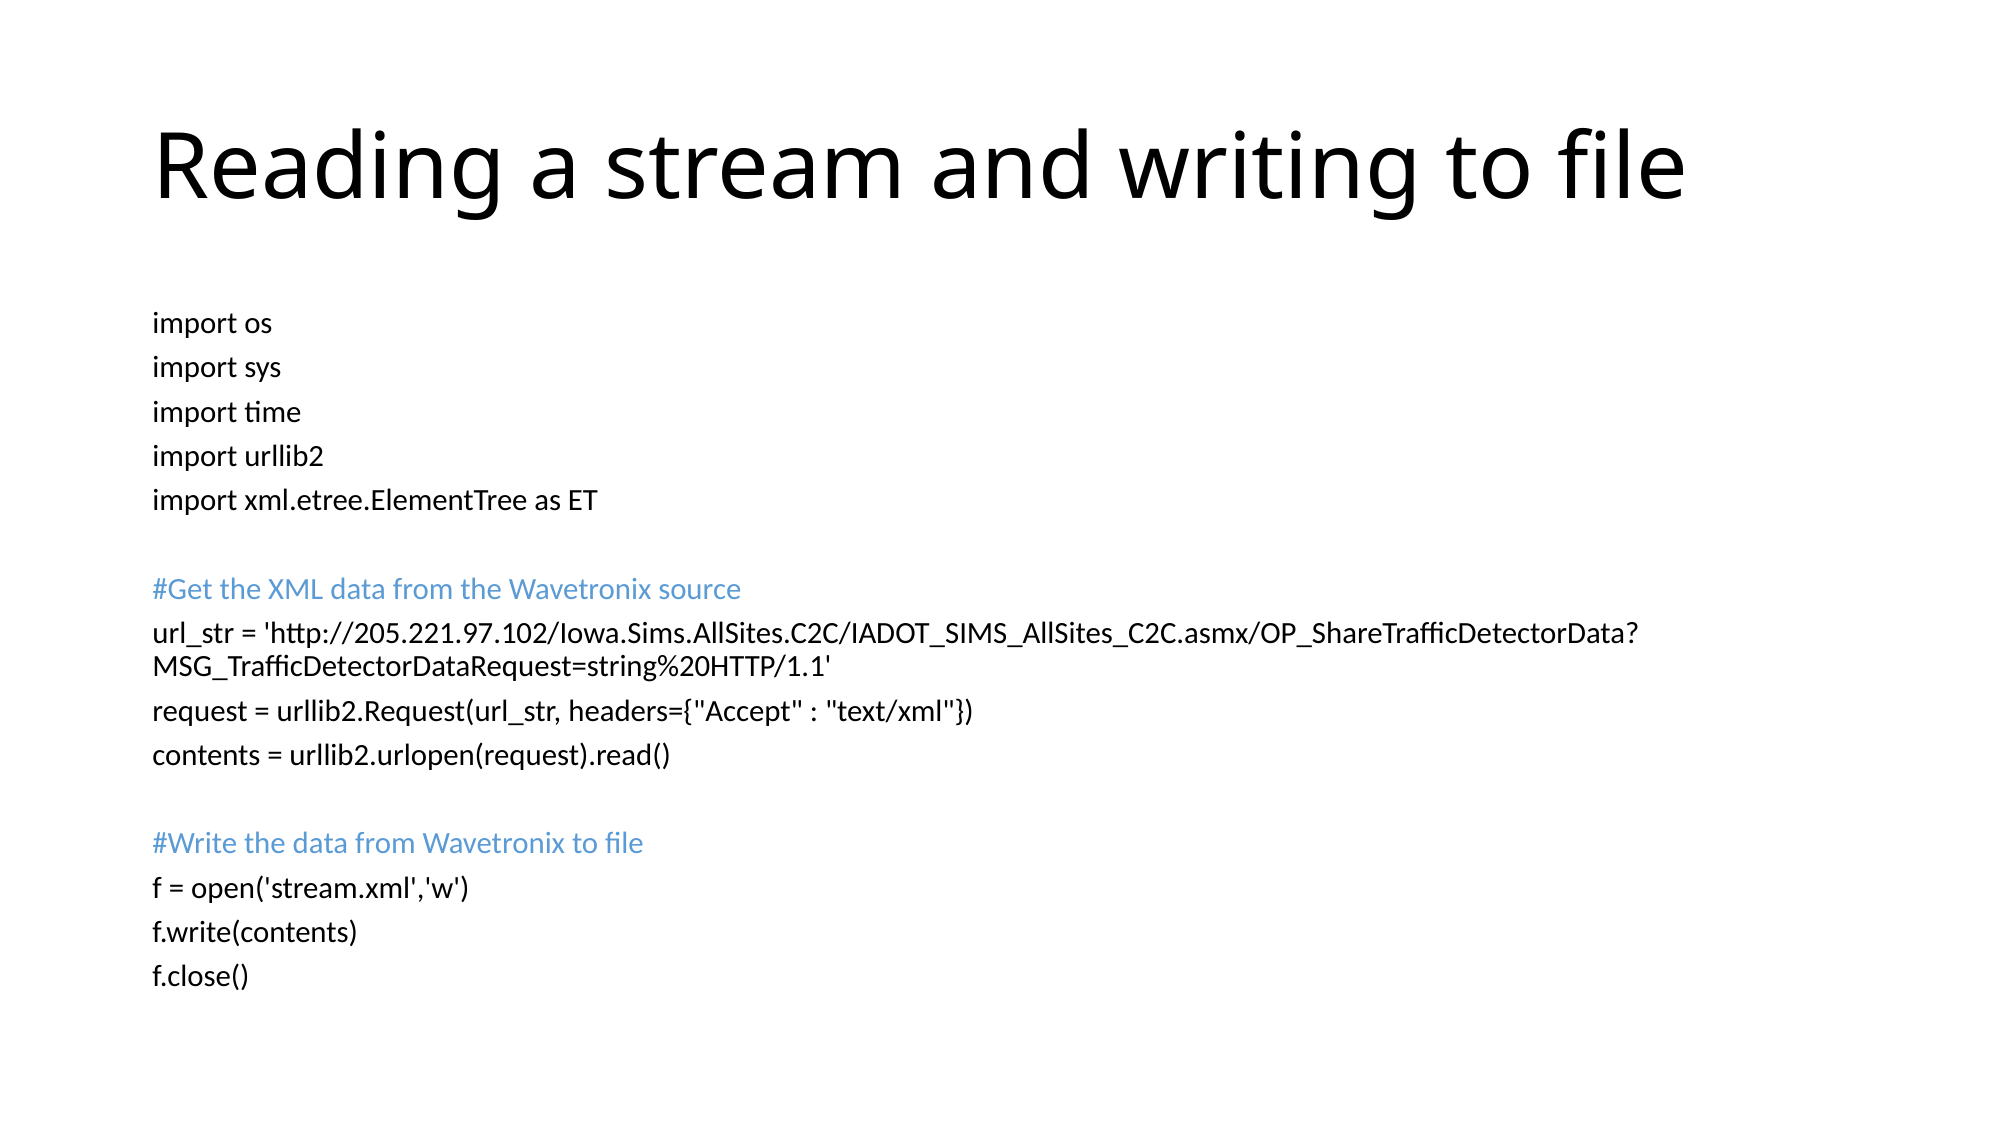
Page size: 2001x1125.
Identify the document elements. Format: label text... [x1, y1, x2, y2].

list import os import sys import time import urllib2 import xml.etree.ElementTree as ET #Get the XML data from the Wavetronix source url_str = 'http://205.221.97.102/Iowa.Sims.AllSites.C2C/IADOT_SIMS_AllSites_C2C.asmx/OP_ShareTrafficDetectorData?MSG_TrafficDetectorDataRequest=string%20HTTP/1.1' request = urllib2.Request(url_str, headers={"Accept" : "text/xml"}) contents = urllib2.urlopen(request).read() #Write the data from Wavetronix to file f = open('stream.xml','w') f.write(contents) f.close() [137, 299, 1863, 1014]
title Reading a stream and writing to file [137, 59, 1863, 278]
